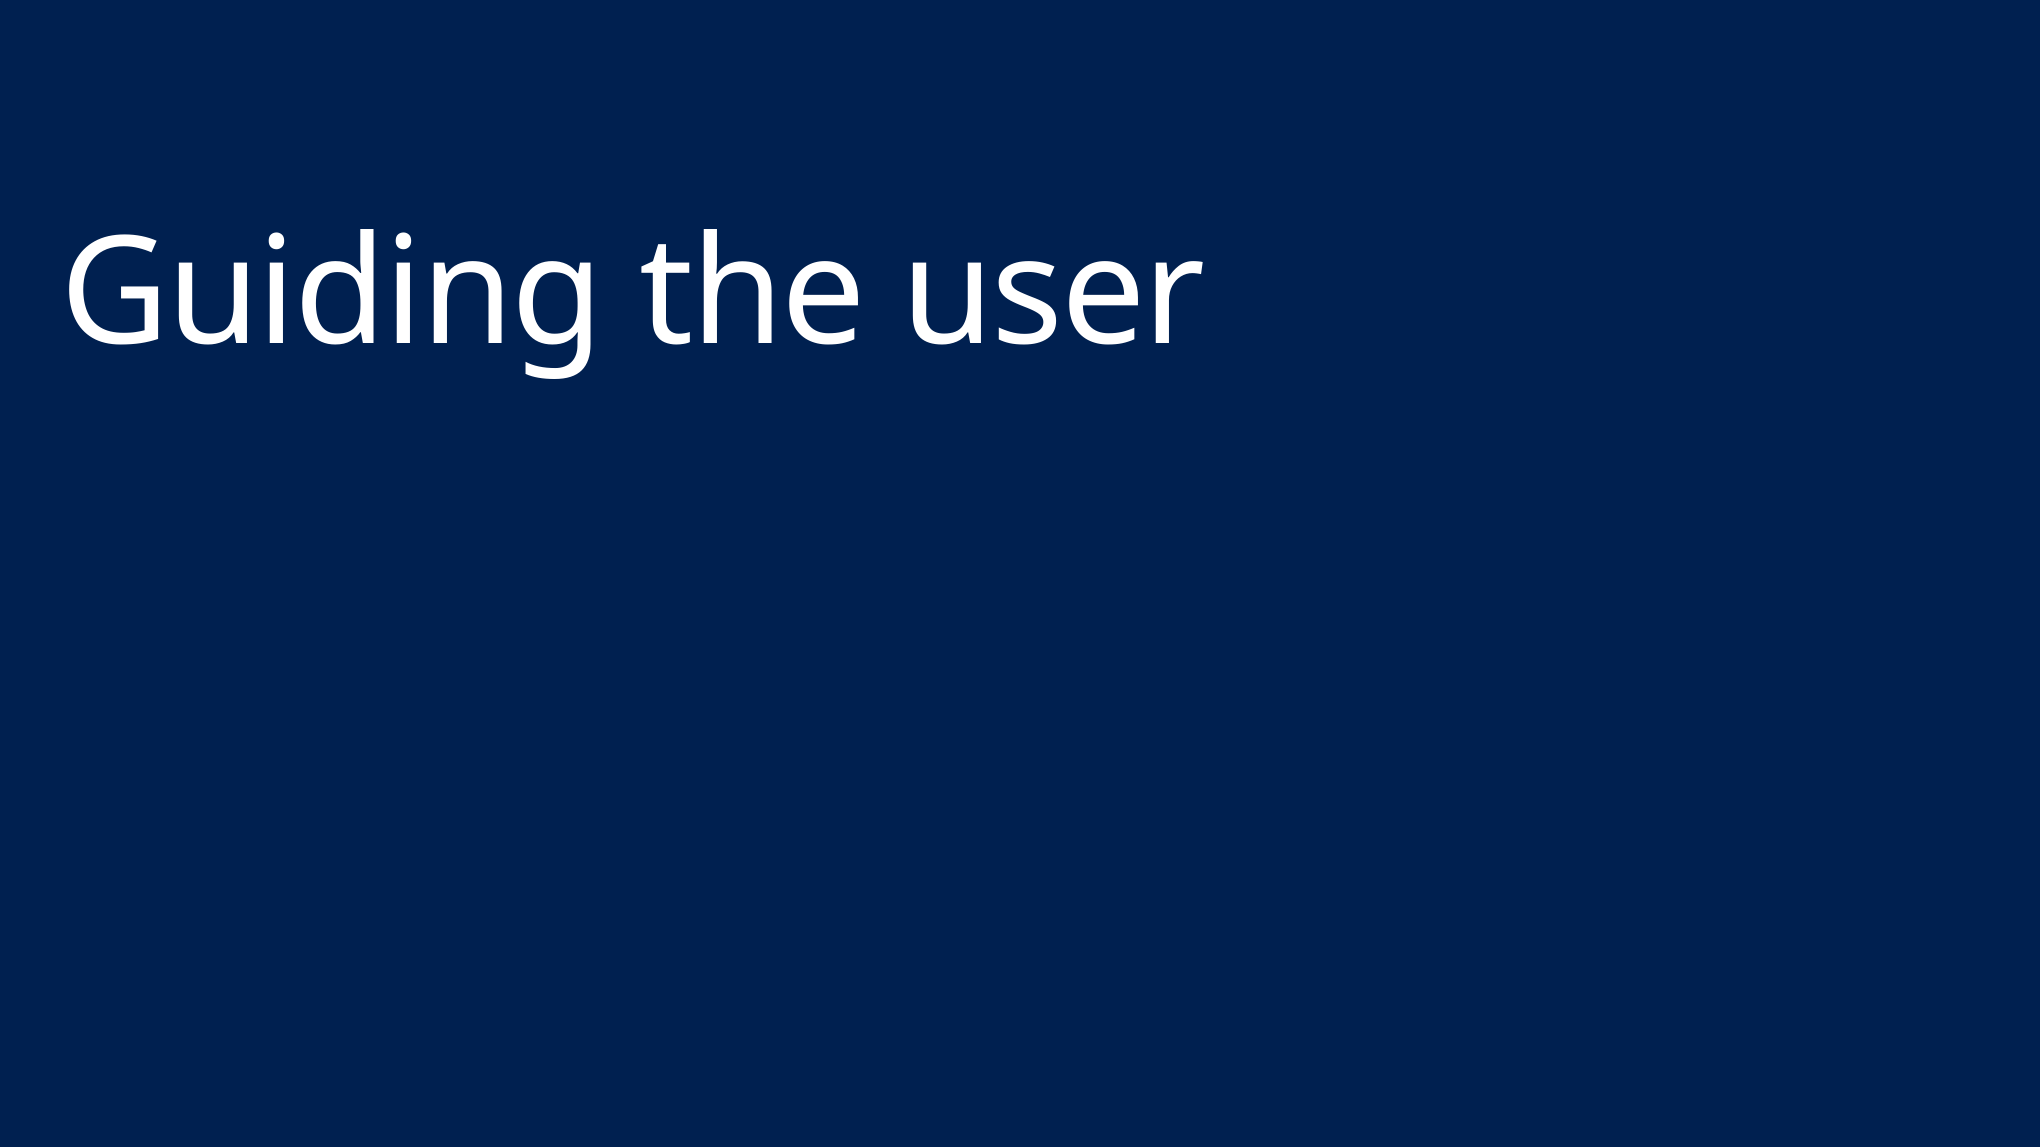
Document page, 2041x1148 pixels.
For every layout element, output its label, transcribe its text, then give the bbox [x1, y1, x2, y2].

title Guiding the user [45, 198, 1695, 393]
